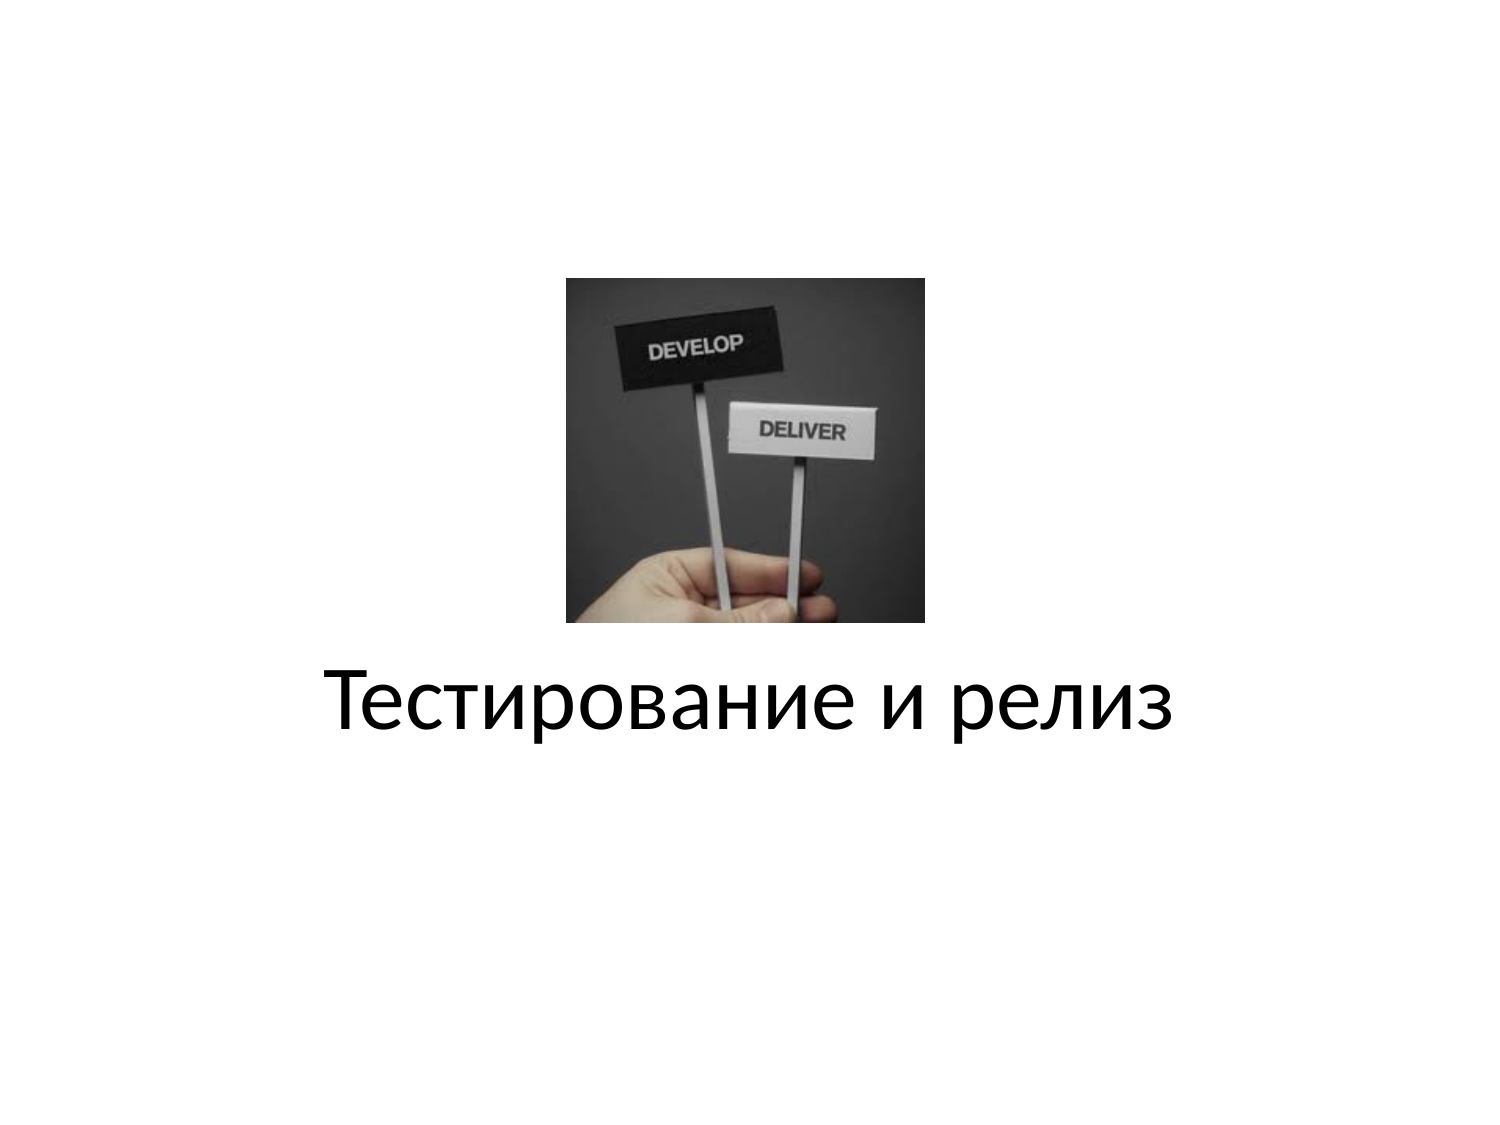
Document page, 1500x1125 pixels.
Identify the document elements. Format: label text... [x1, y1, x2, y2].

title Тестирование и релиз [75, 599, 1425, 787]
picture [566, 278, 925, 623]
